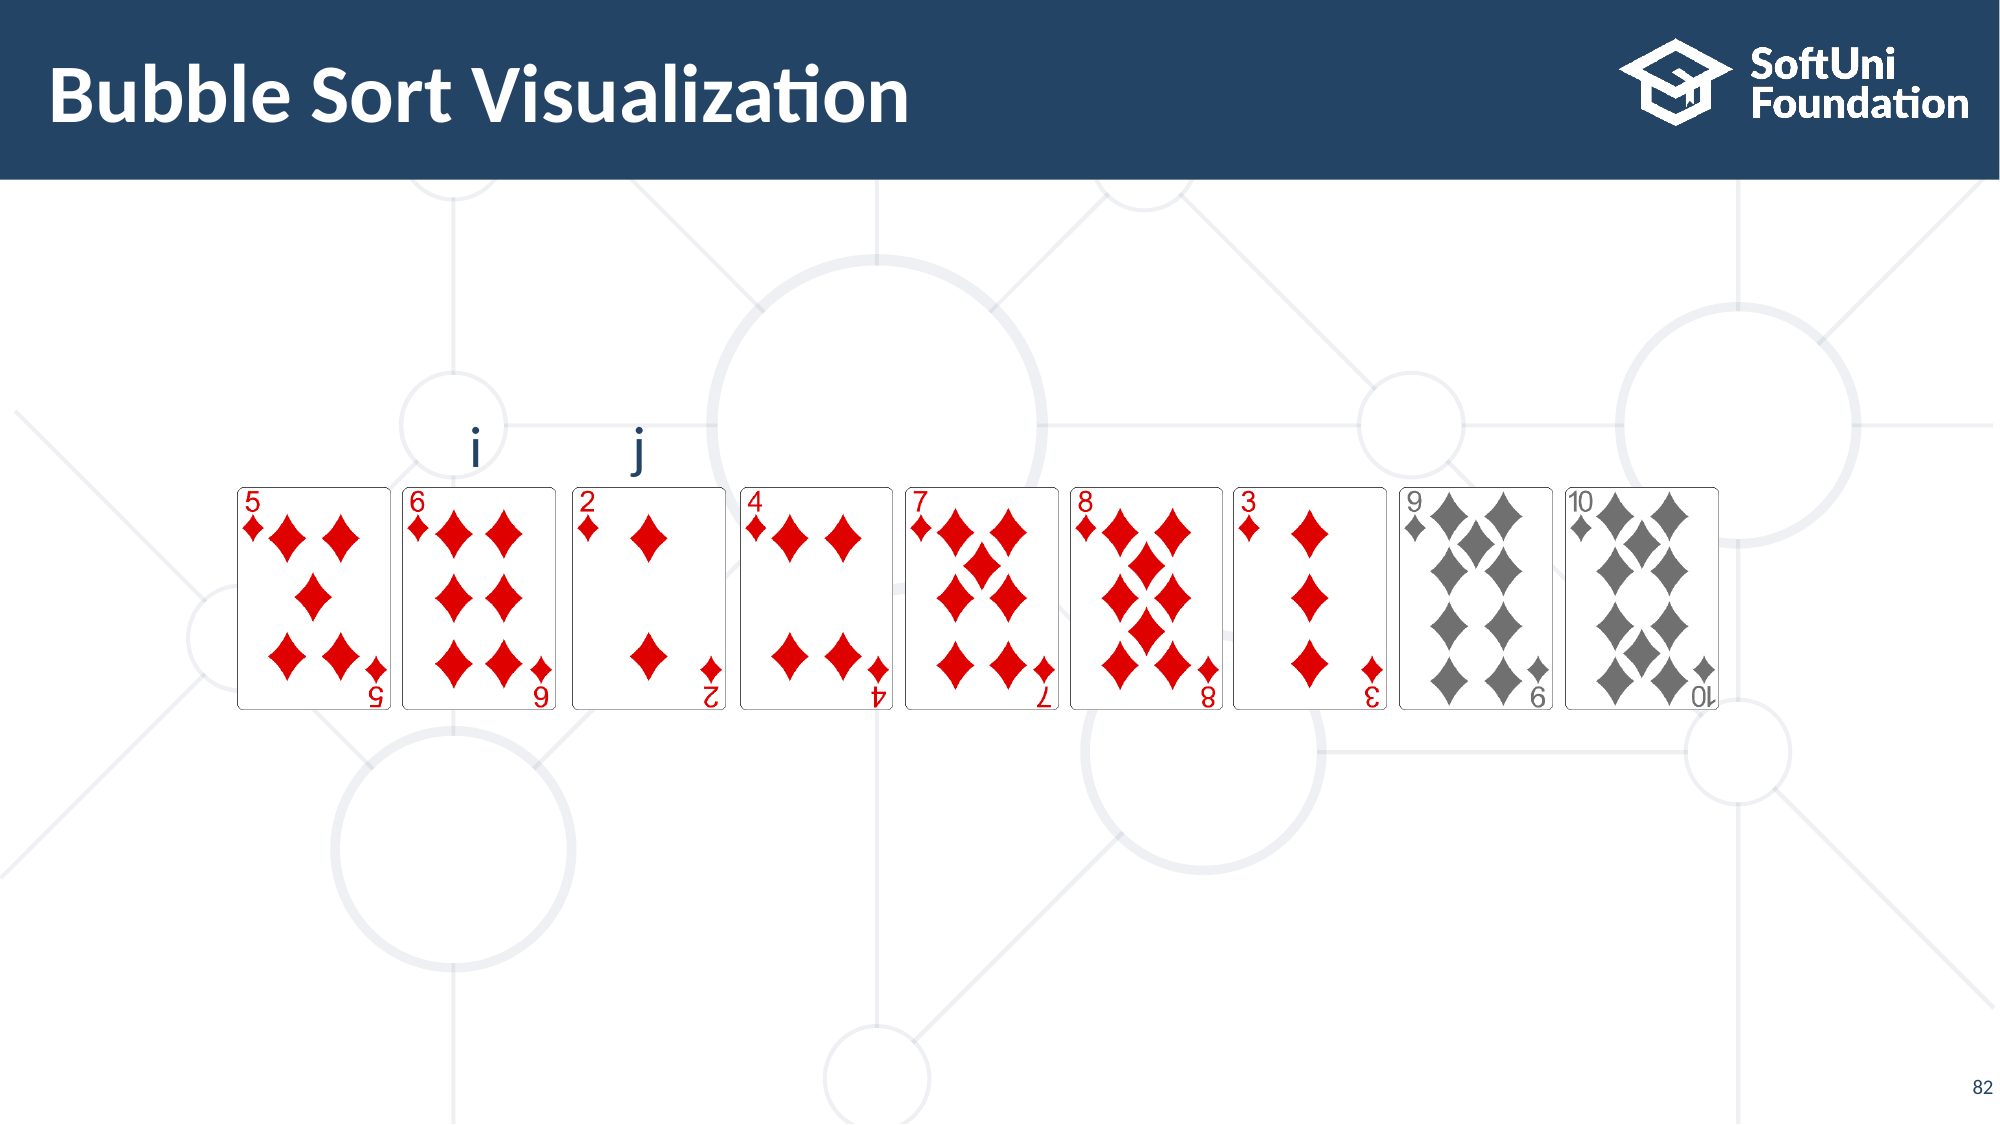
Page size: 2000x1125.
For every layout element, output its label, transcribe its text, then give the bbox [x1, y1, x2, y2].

picture [739, 487, 894, 710]
text_box j [618, 401, 662, 485]
picture [402, 487, 556, 710]
picture [1399, 487, 1554, 710]
picture [1233, 487, 1388, 710]
picture [1618, 38, 1968, 126]
slide_number 82 [1929, 1070, 2000, 1103]
picture [1069, 487, 1224, 710]
text_box i [454, 401, 498, 485]
title Bubble Sort Visualization [31, 16, 1591, 162]
picture [236, 487, 391, 710]
picture [1565, 487, 1719, 710]
picture [572, 487, 726, 710]
picture [905, 487, 1059, 710]
